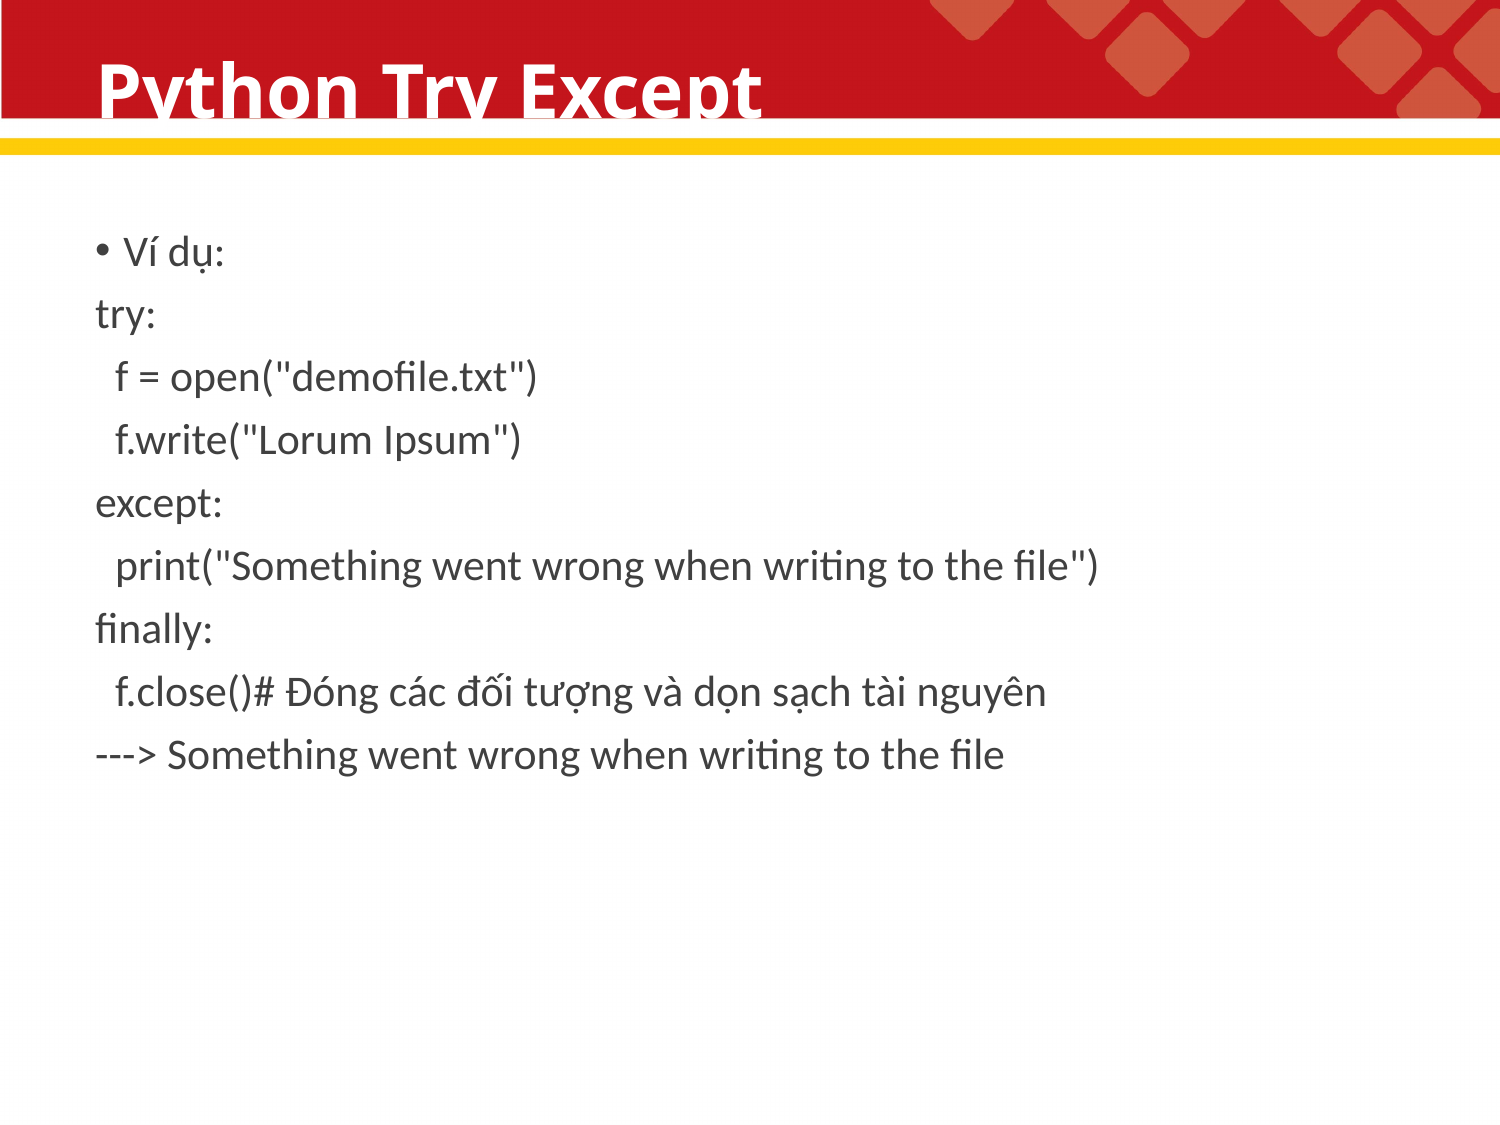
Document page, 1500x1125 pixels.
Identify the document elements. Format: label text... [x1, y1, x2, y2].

list Ví dụ: try: f = open("demofile.txt") f.write("Lorum Ipsum") except: print("Something went wrong when writing to the file") finally: f.close()# Đóng các đối tượng và dọn sạch tài nguyên ---> Something went wrong when writing to the file [80, 220, 1397, 1025]
title Python Try Except [80, 0, 1397, 204]
picture [0, 0, 1500, 1125]
